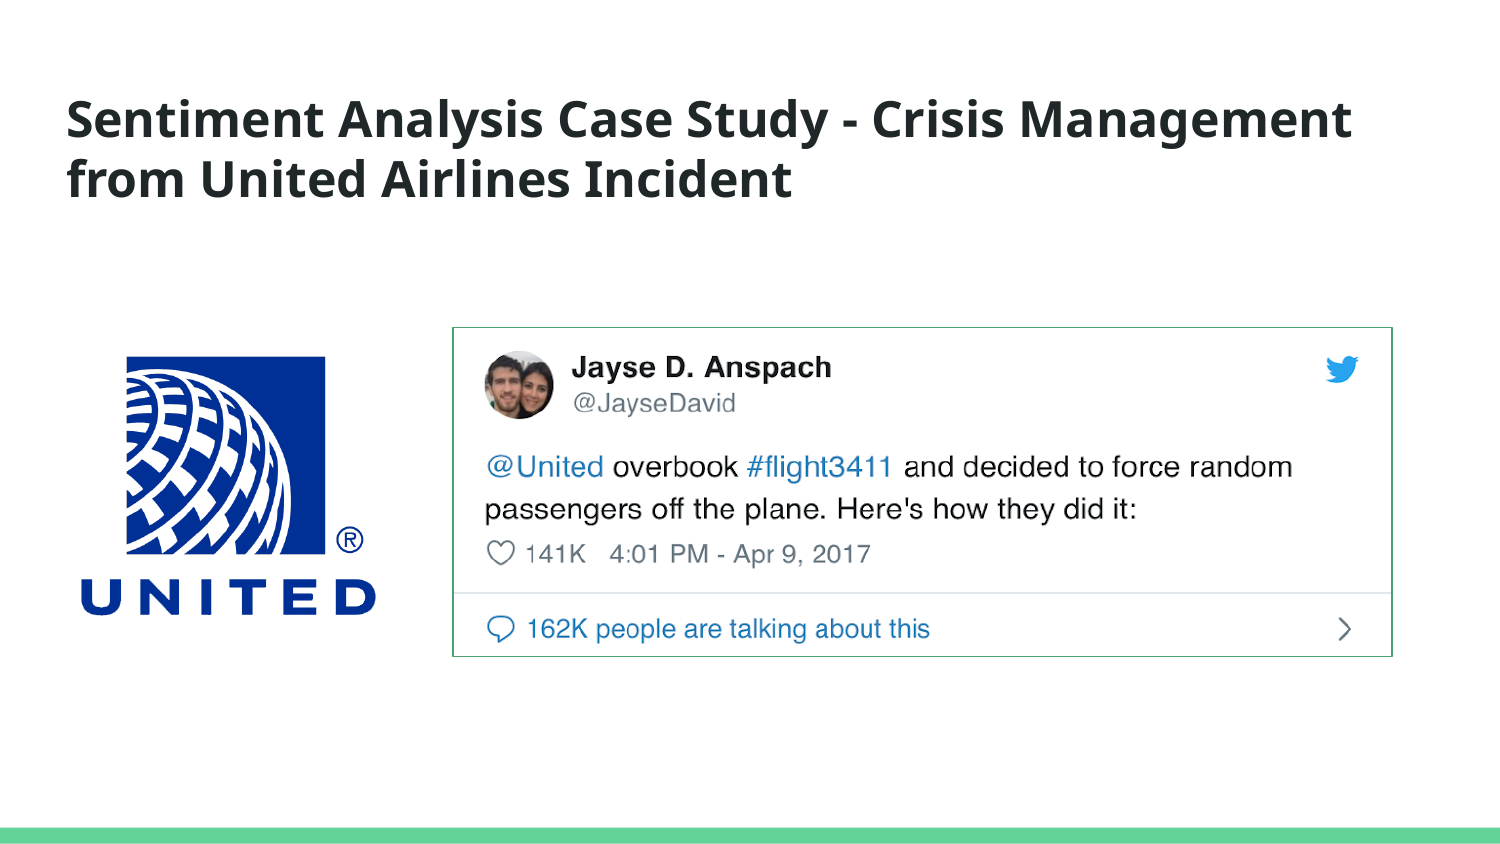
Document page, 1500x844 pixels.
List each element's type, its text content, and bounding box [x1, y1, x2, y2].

picture [453, 327, 1392, 656]
title Sentiment Analysis Case Study - Crisis Management from United Airlines Incident [51, 72, 1449, 227]
picture [63, 327, 392, 656]
